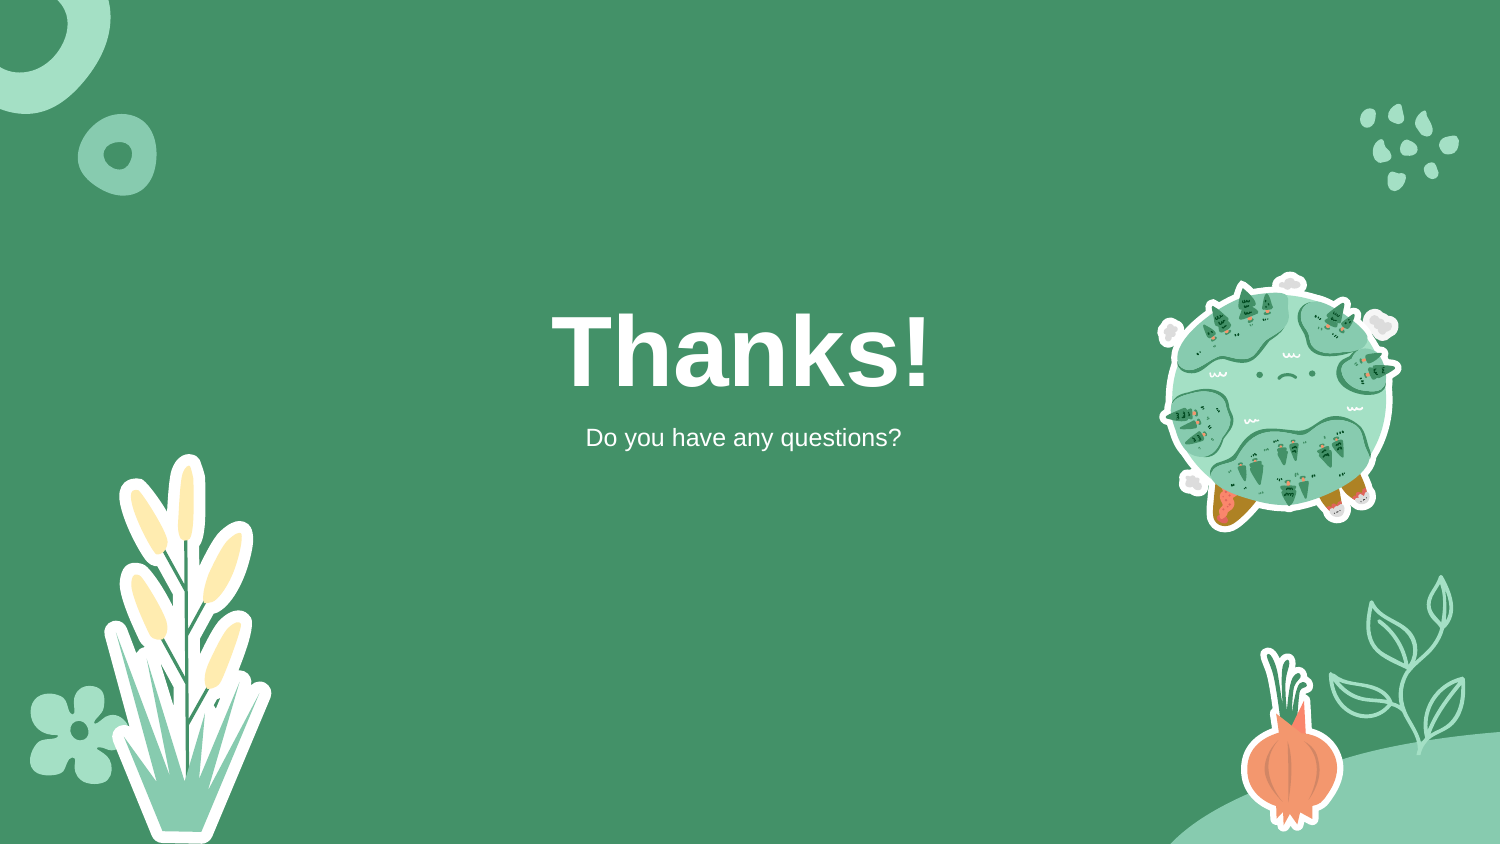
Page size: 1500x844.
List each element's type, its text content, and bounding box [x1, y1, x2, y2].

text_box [1156, 271, 1425, 533]
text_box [102, 453, 273, 844]
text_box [1202, 684, 1389, 796]
title Thanks! [536, 271, 984, 406]
subtitle Do you have any questions? [535, 406, 1240, 648]
